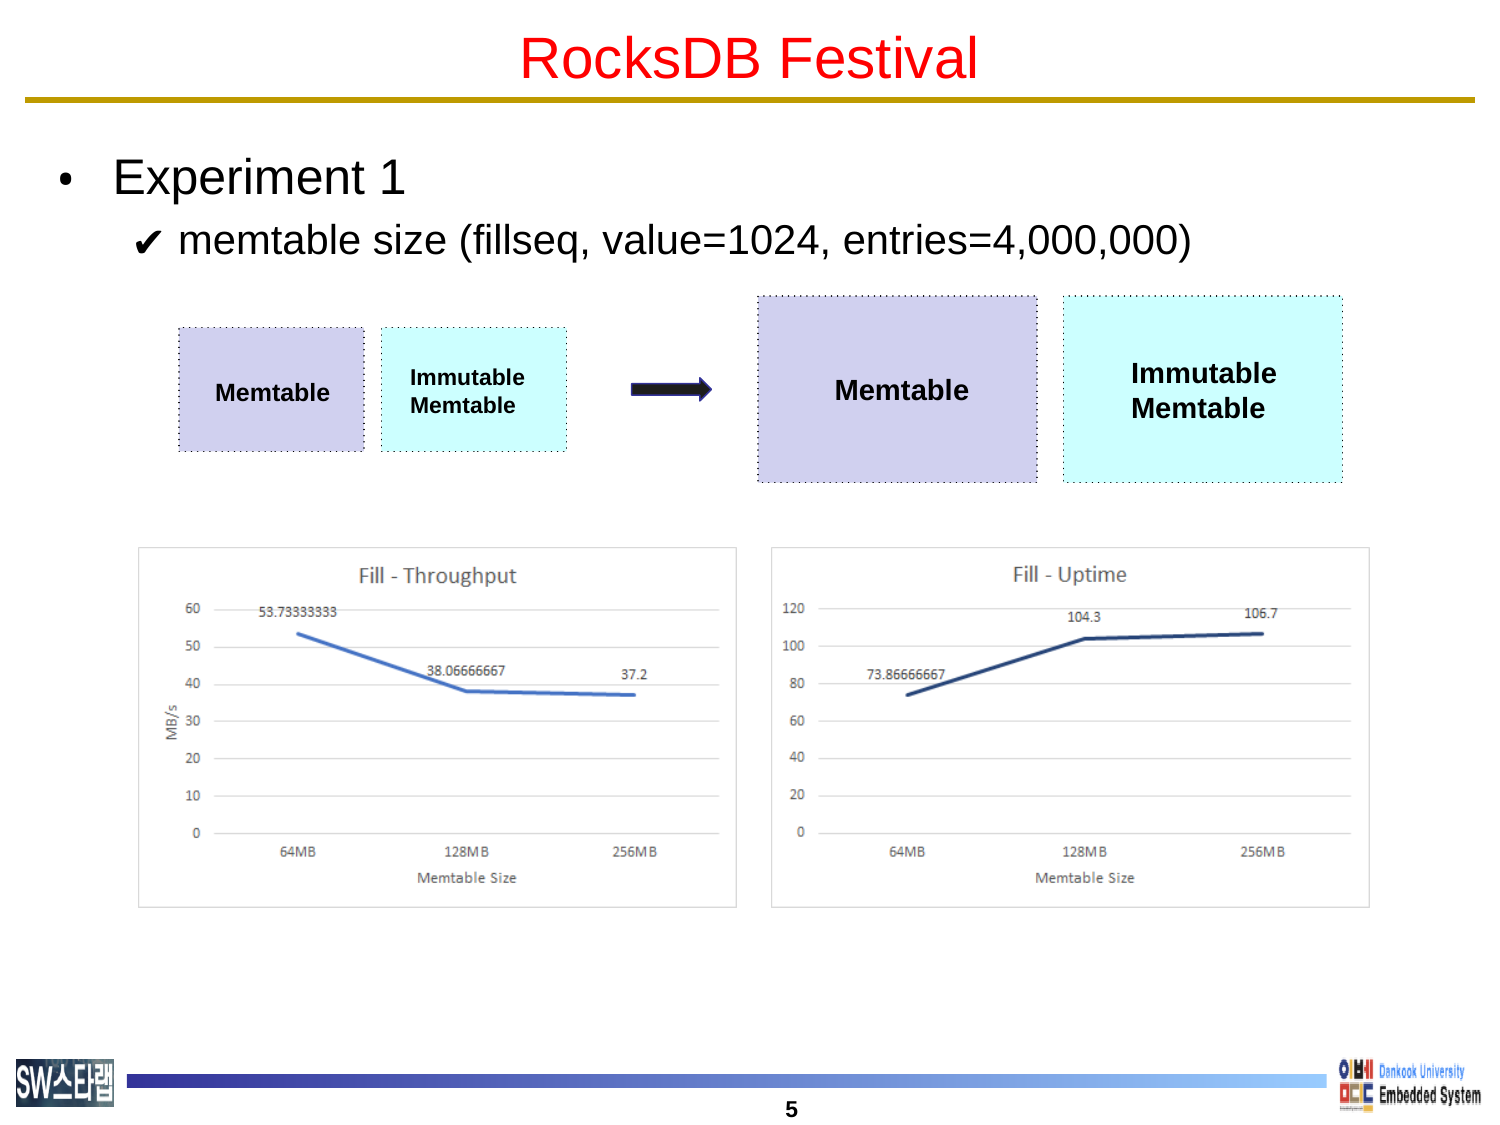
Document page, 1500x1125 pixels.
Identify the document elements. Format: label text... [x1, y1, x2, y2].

text_box Immutable Memtable [1116, 346, 1373, 432]
picture [16, 1059, 114, 1107]
list Experiment 1 memtable size (fillseq, value=1024, entries=4,000,000) [41, 137, 1459, 1038]
title RocksDB Festival [24, 12, 1475, 100]
text_box Immutable Memtable [395, 355, 565, 426]
text_box [1063, 296, 1343, 483]
picture [770, 547, 1370, 908]
text_box ‹#› [631, 1087, 952, 1125]
text_box [758, 296, 1038, 483]
text_box [178, 327, 364, 452]
text_box Memtable [200, 369, 371, 414]
text_box [381, 327, 567, 452]
picture [1333, 1056, 1484, 1113]
text_box [631, 377, 712, 401]
picture [137, 547, 738, 908]
text_box Memtable [819, 364, 1076, 415]
